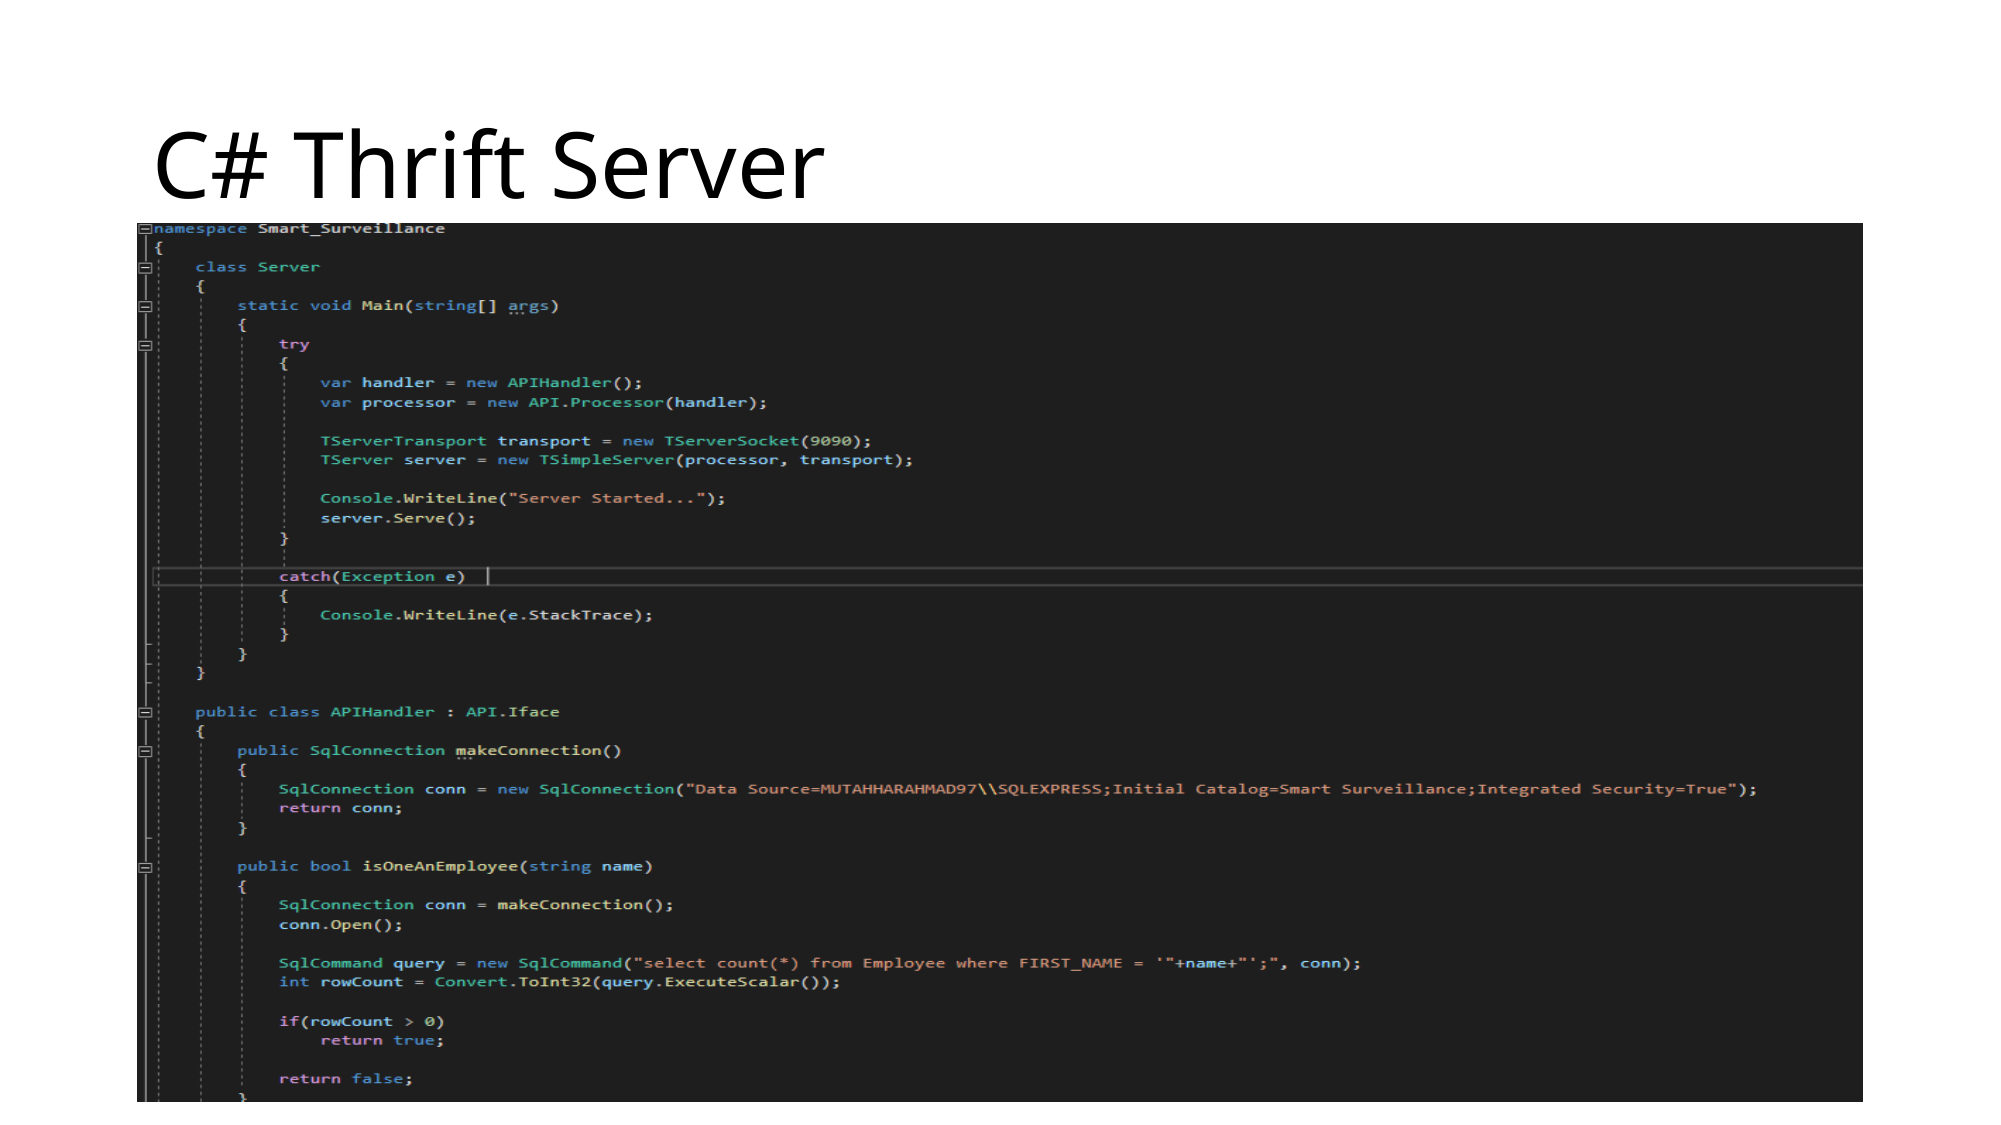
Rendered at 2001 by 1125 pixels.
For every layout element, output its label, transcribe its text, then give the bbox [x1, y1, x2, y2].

title C# Thrift Server [137, 59, 1863, 223]
picture [136, 223, 1863, 1102]
